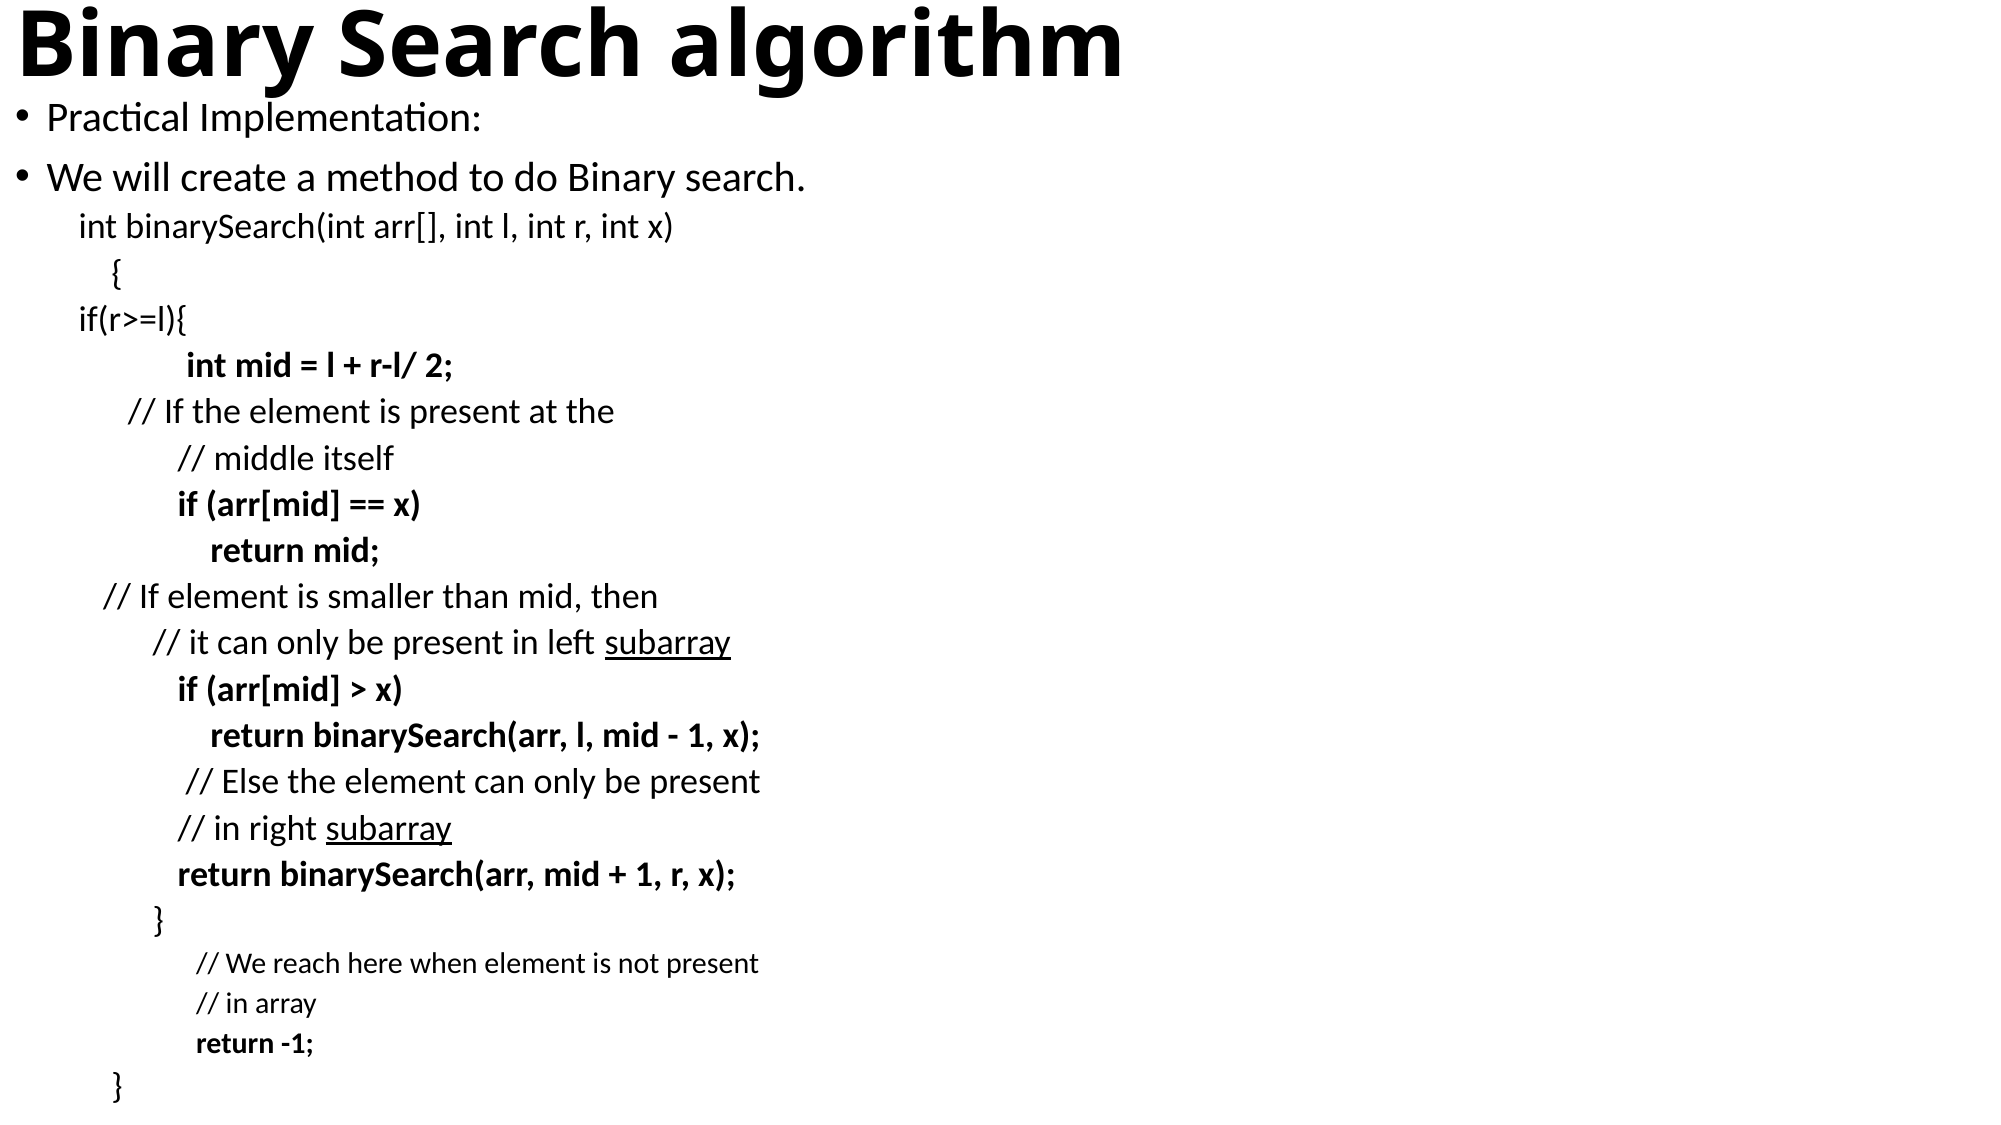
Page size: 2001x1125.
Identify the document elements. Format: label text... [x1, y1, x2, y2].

title Binary Search algorithm [0, 0, 1725, 87]
list Practical Implementation: We will create a method to do Binary search. int binarySearch(int arr[], int l, int r, int x) { if(r>=l){ int mid = l + r-l/ 2; // If the element is present at the // middle itself if (arr[mid] == x) return mid; // If element is smaller than mid, then // it can only be present in left subarray if (arr[mid] > x) return binarySearch(arr, l, mid - 1, x); // Else the element can only be present // in right subarray return binarySearch(arr, mid + 1, r, x); } // We reach here when element is not present // in array return -1; } [0, 87, 2000, 1125]
